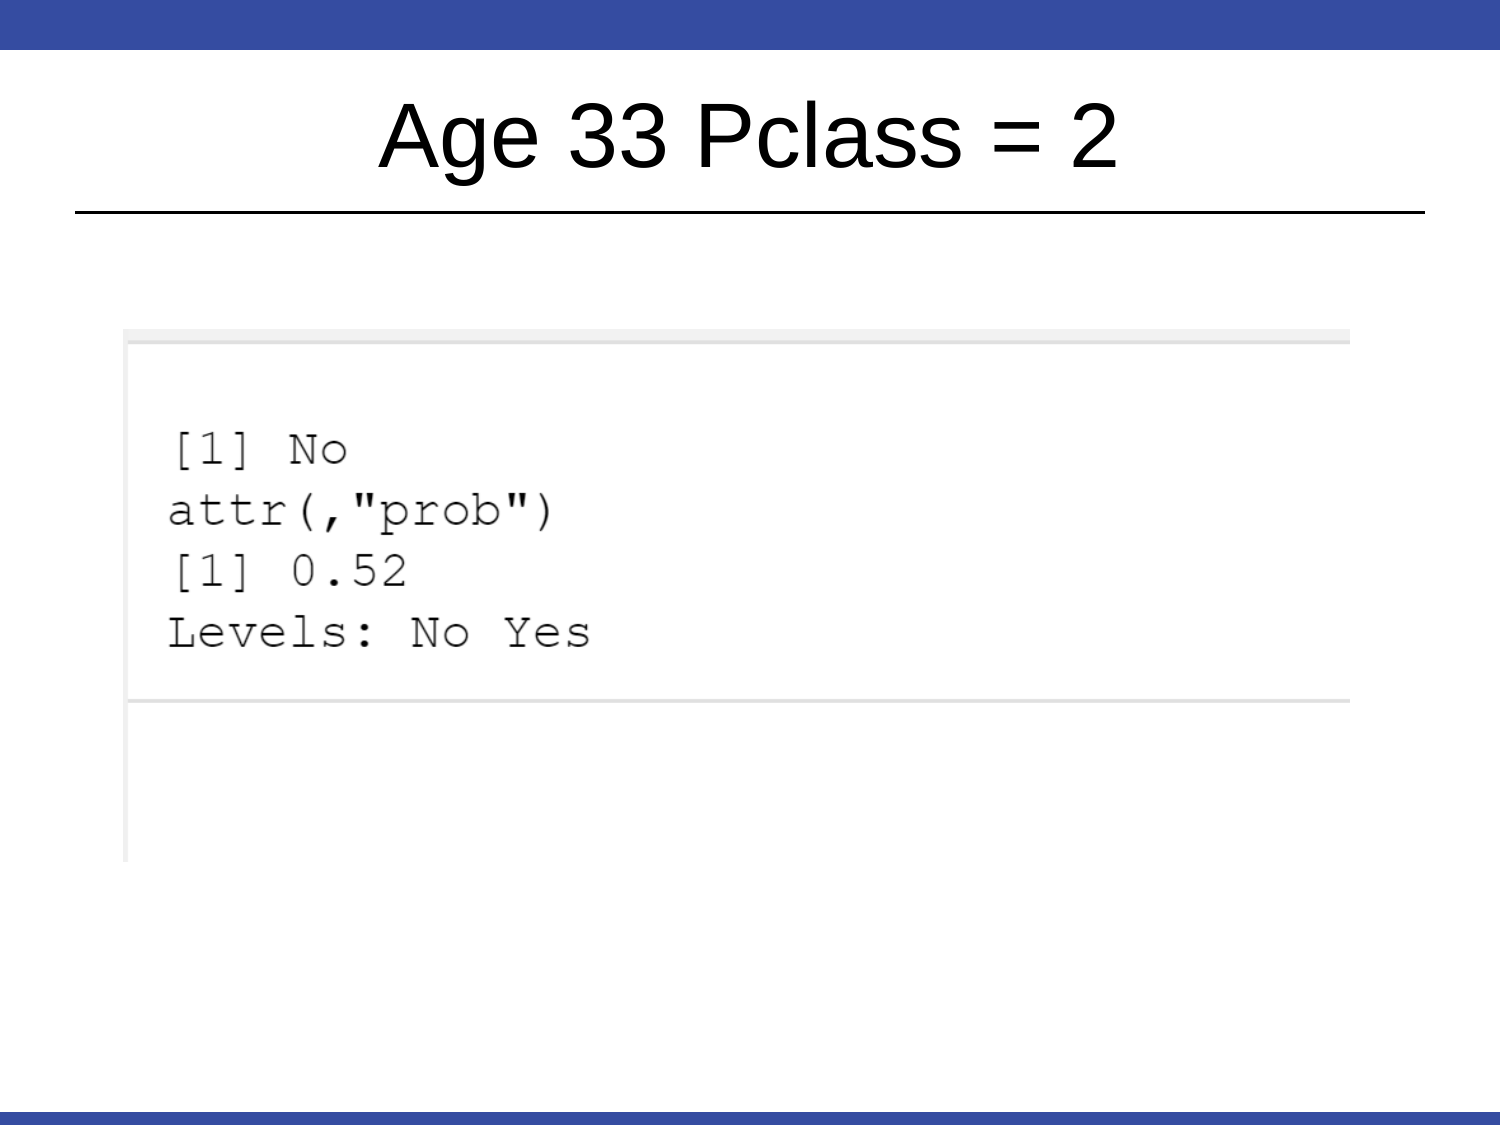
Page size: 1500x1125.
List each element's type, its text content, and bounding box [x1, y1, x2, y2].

picture [122, 328, 1351, 862]
title Age 33 Pclass = 2 [75, 37, 1425, 225]
